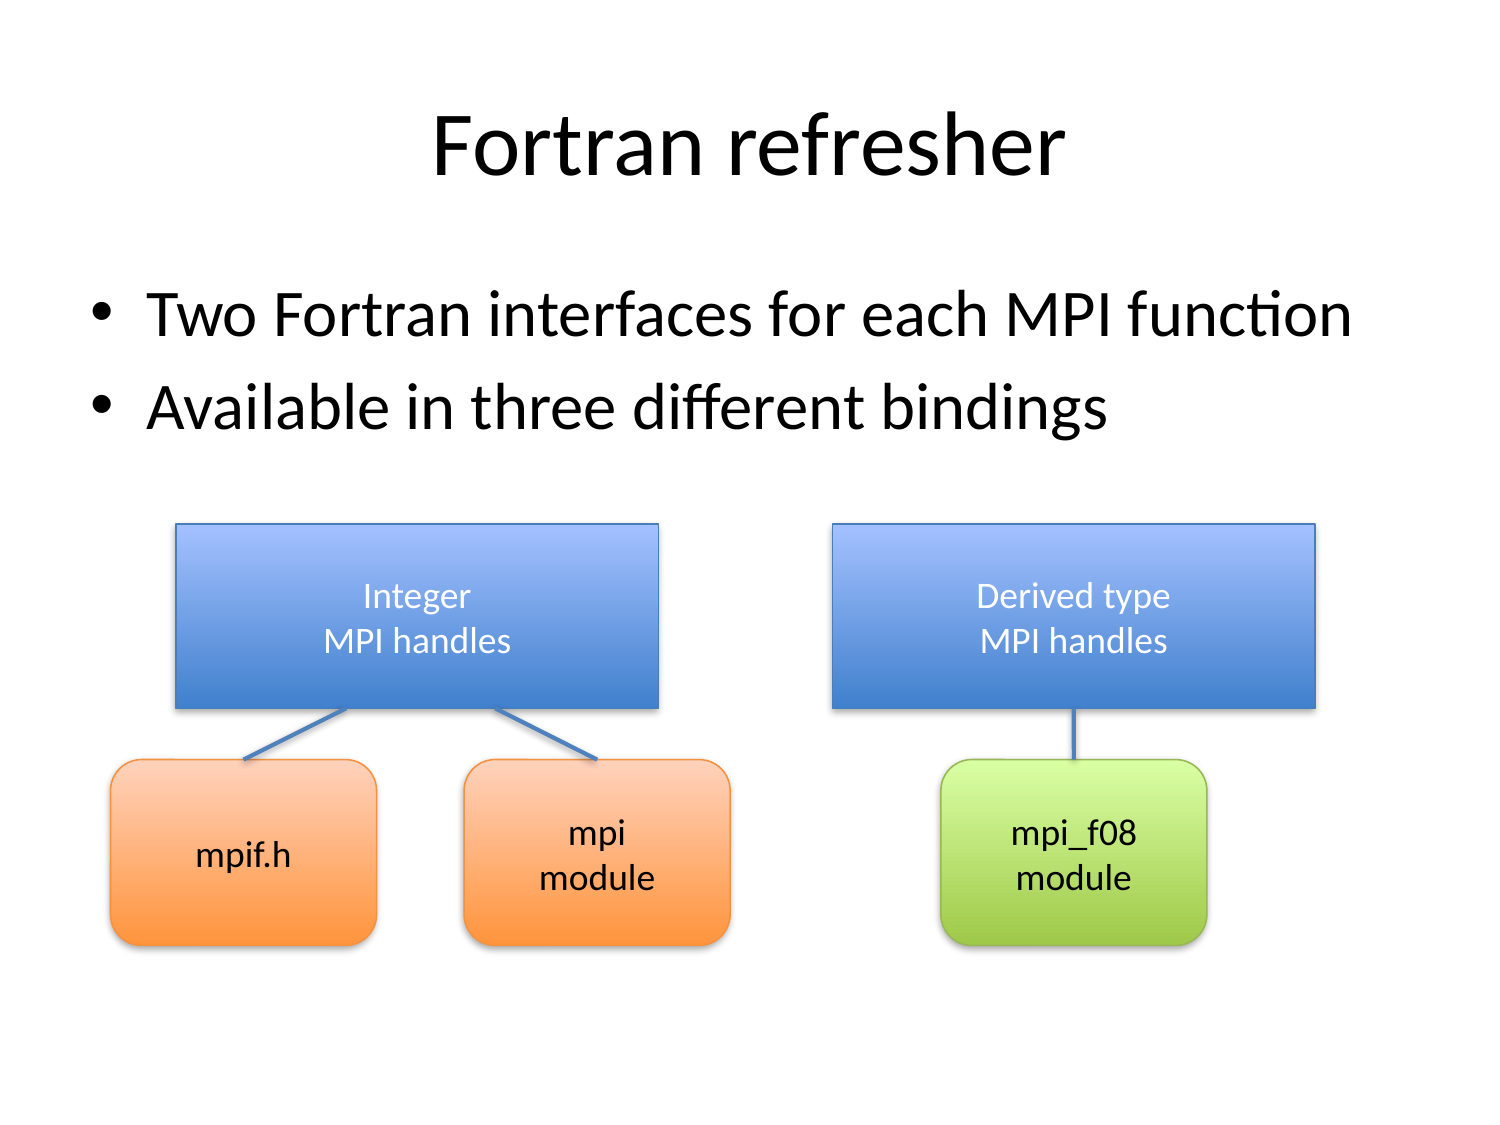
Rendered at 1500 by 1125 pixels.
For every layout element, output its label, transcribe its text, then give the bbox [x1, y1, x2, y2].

text_box mpif.h [109, 758, 378, 947]
text_box mpi module [463, 758, 731, 947]
text_box mpi_f08 module [940, 758, 1208, 947]
text_box Integer MPI handles [175, 523, 659, 709]
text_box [243, 707, 347, 760]
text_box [494, 707, 598, 760]
list Two Fortran interfaces for each MPI function Available in three different bindings [75, 262, 1425, 1005]
text_box Derived type MPI handles [832, 523, 1316, 709]
title Fortran refresher [75, 45, 1425, 233]
